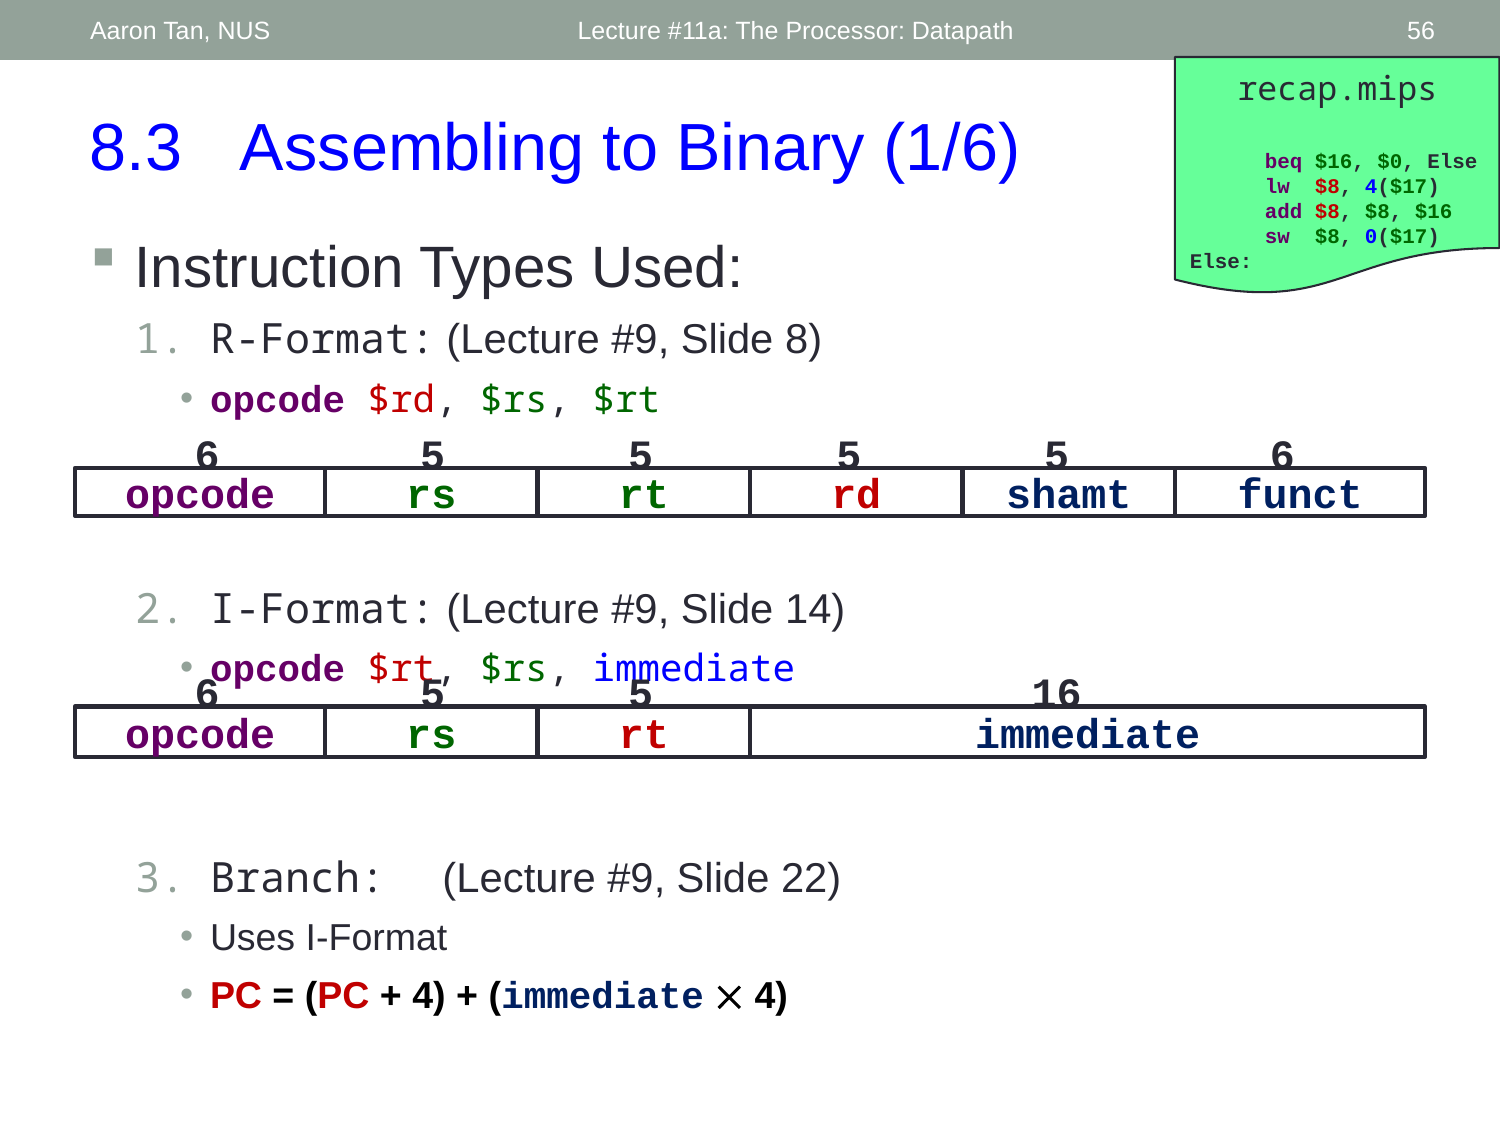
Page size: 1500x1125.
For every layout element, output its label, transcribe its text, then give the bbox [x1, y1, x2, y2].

list Instruction Types Used: R-Format: (Lecture #9, Slide 8) opcode $rd, $rs, $rt I-Format: (Lecture #9, Slide 14) opcode $rt, $rs, immediate Branch: (Lecture #9, Slide 22) Uses I-Format PC = (PC + 4) + (immediate  4) [75, 523, 1409, 656]
slide_number Aaron Tan, NUS [75, 3, 550, 57]
text_box 8.3 Assembling to Binary (1/6) [74, 96, 1174, 192]
slide_number 56 [1308, 3, 1450, 56]
list Instruction Types Used: R-Format: (Lecture #9, Slide 8) opcode $rd, $rs, $rt I-Format: (Lecture #9, Slide 14) opcode $rt, $rs, immediate Branch: (Lecture #9, Slide 22) Uses I-Format PC = (PC + 4) + (immediate  4) [75, 222, 1409, 418]
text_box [74, 420, 1426, 516]
text_box [1176, 280, 1335, 293]
footer Lecture #11a: The Processor: Datapath [562, 3, 1238, 57]
list Instruction Types Used: R-Format: (Lecture #9, Slide 8) opcode $rd, $rs, $rt I-Format: (Lecture #9, Slide 14) opcode $rt, $rs, immediate Branch: (Lecture #9, Slide 22) Uses I-Format PC = (PC + 4) + (immediate  4) [75, 763, 1409, 1057]
text_box [1174, 56, 1500, 280]
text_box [74, 658, 1426, 758]
text_box recap.mips beq $16, $0, Else lw $8, 4($17) add $8, $8, $16 sw $8, 0($17) Else: [1175, 60, 1500, 280]
